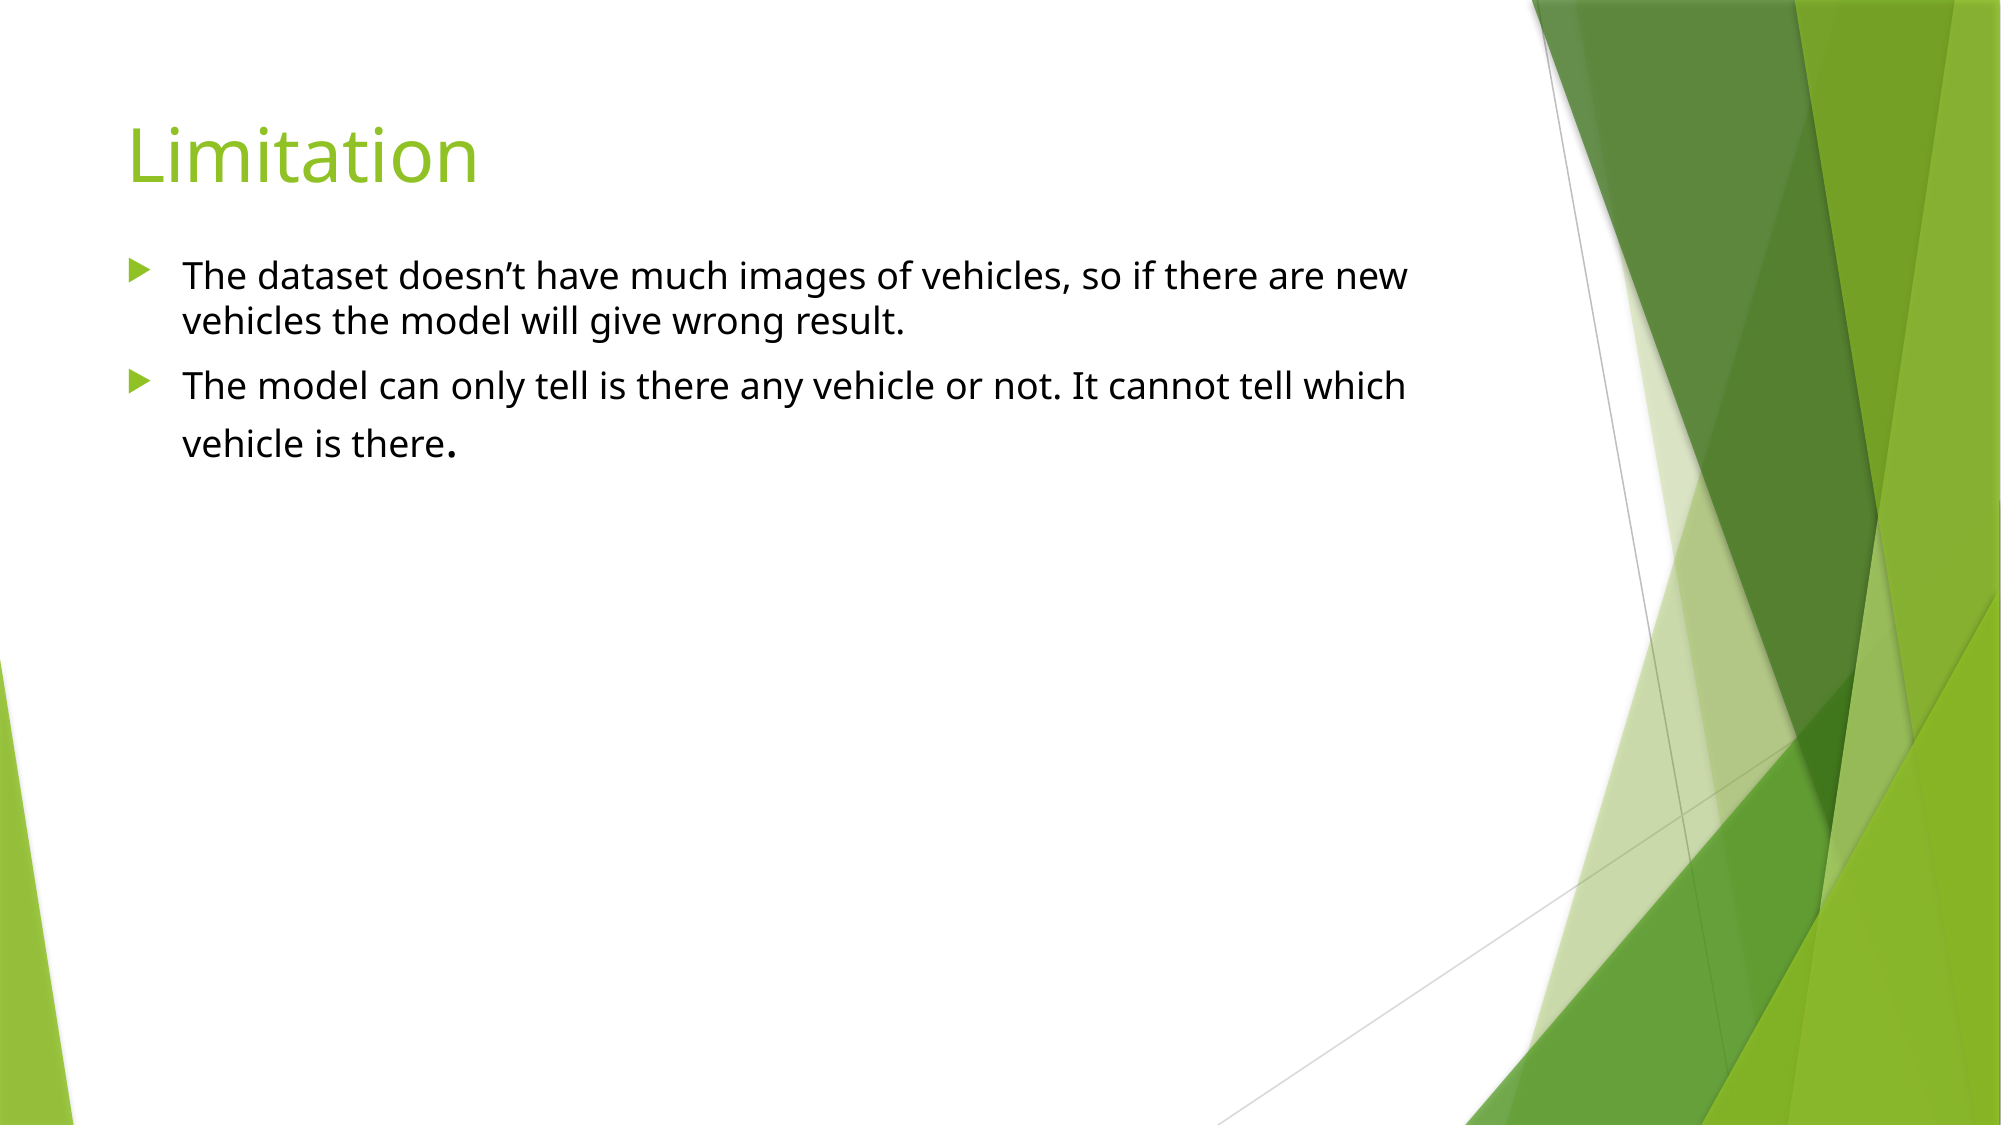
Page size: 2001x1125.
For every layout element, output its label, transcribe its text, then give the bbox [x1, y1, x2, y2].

list The dataset doesn’t have much images of vehicles, so if there are new vehicles the model will give wrong result. The model can only tell is there any vehicle or not. It cannot tell which vehicle is there. [111, 244, 1522, 881]
title Limitation [111, 99, 1522, 244]
